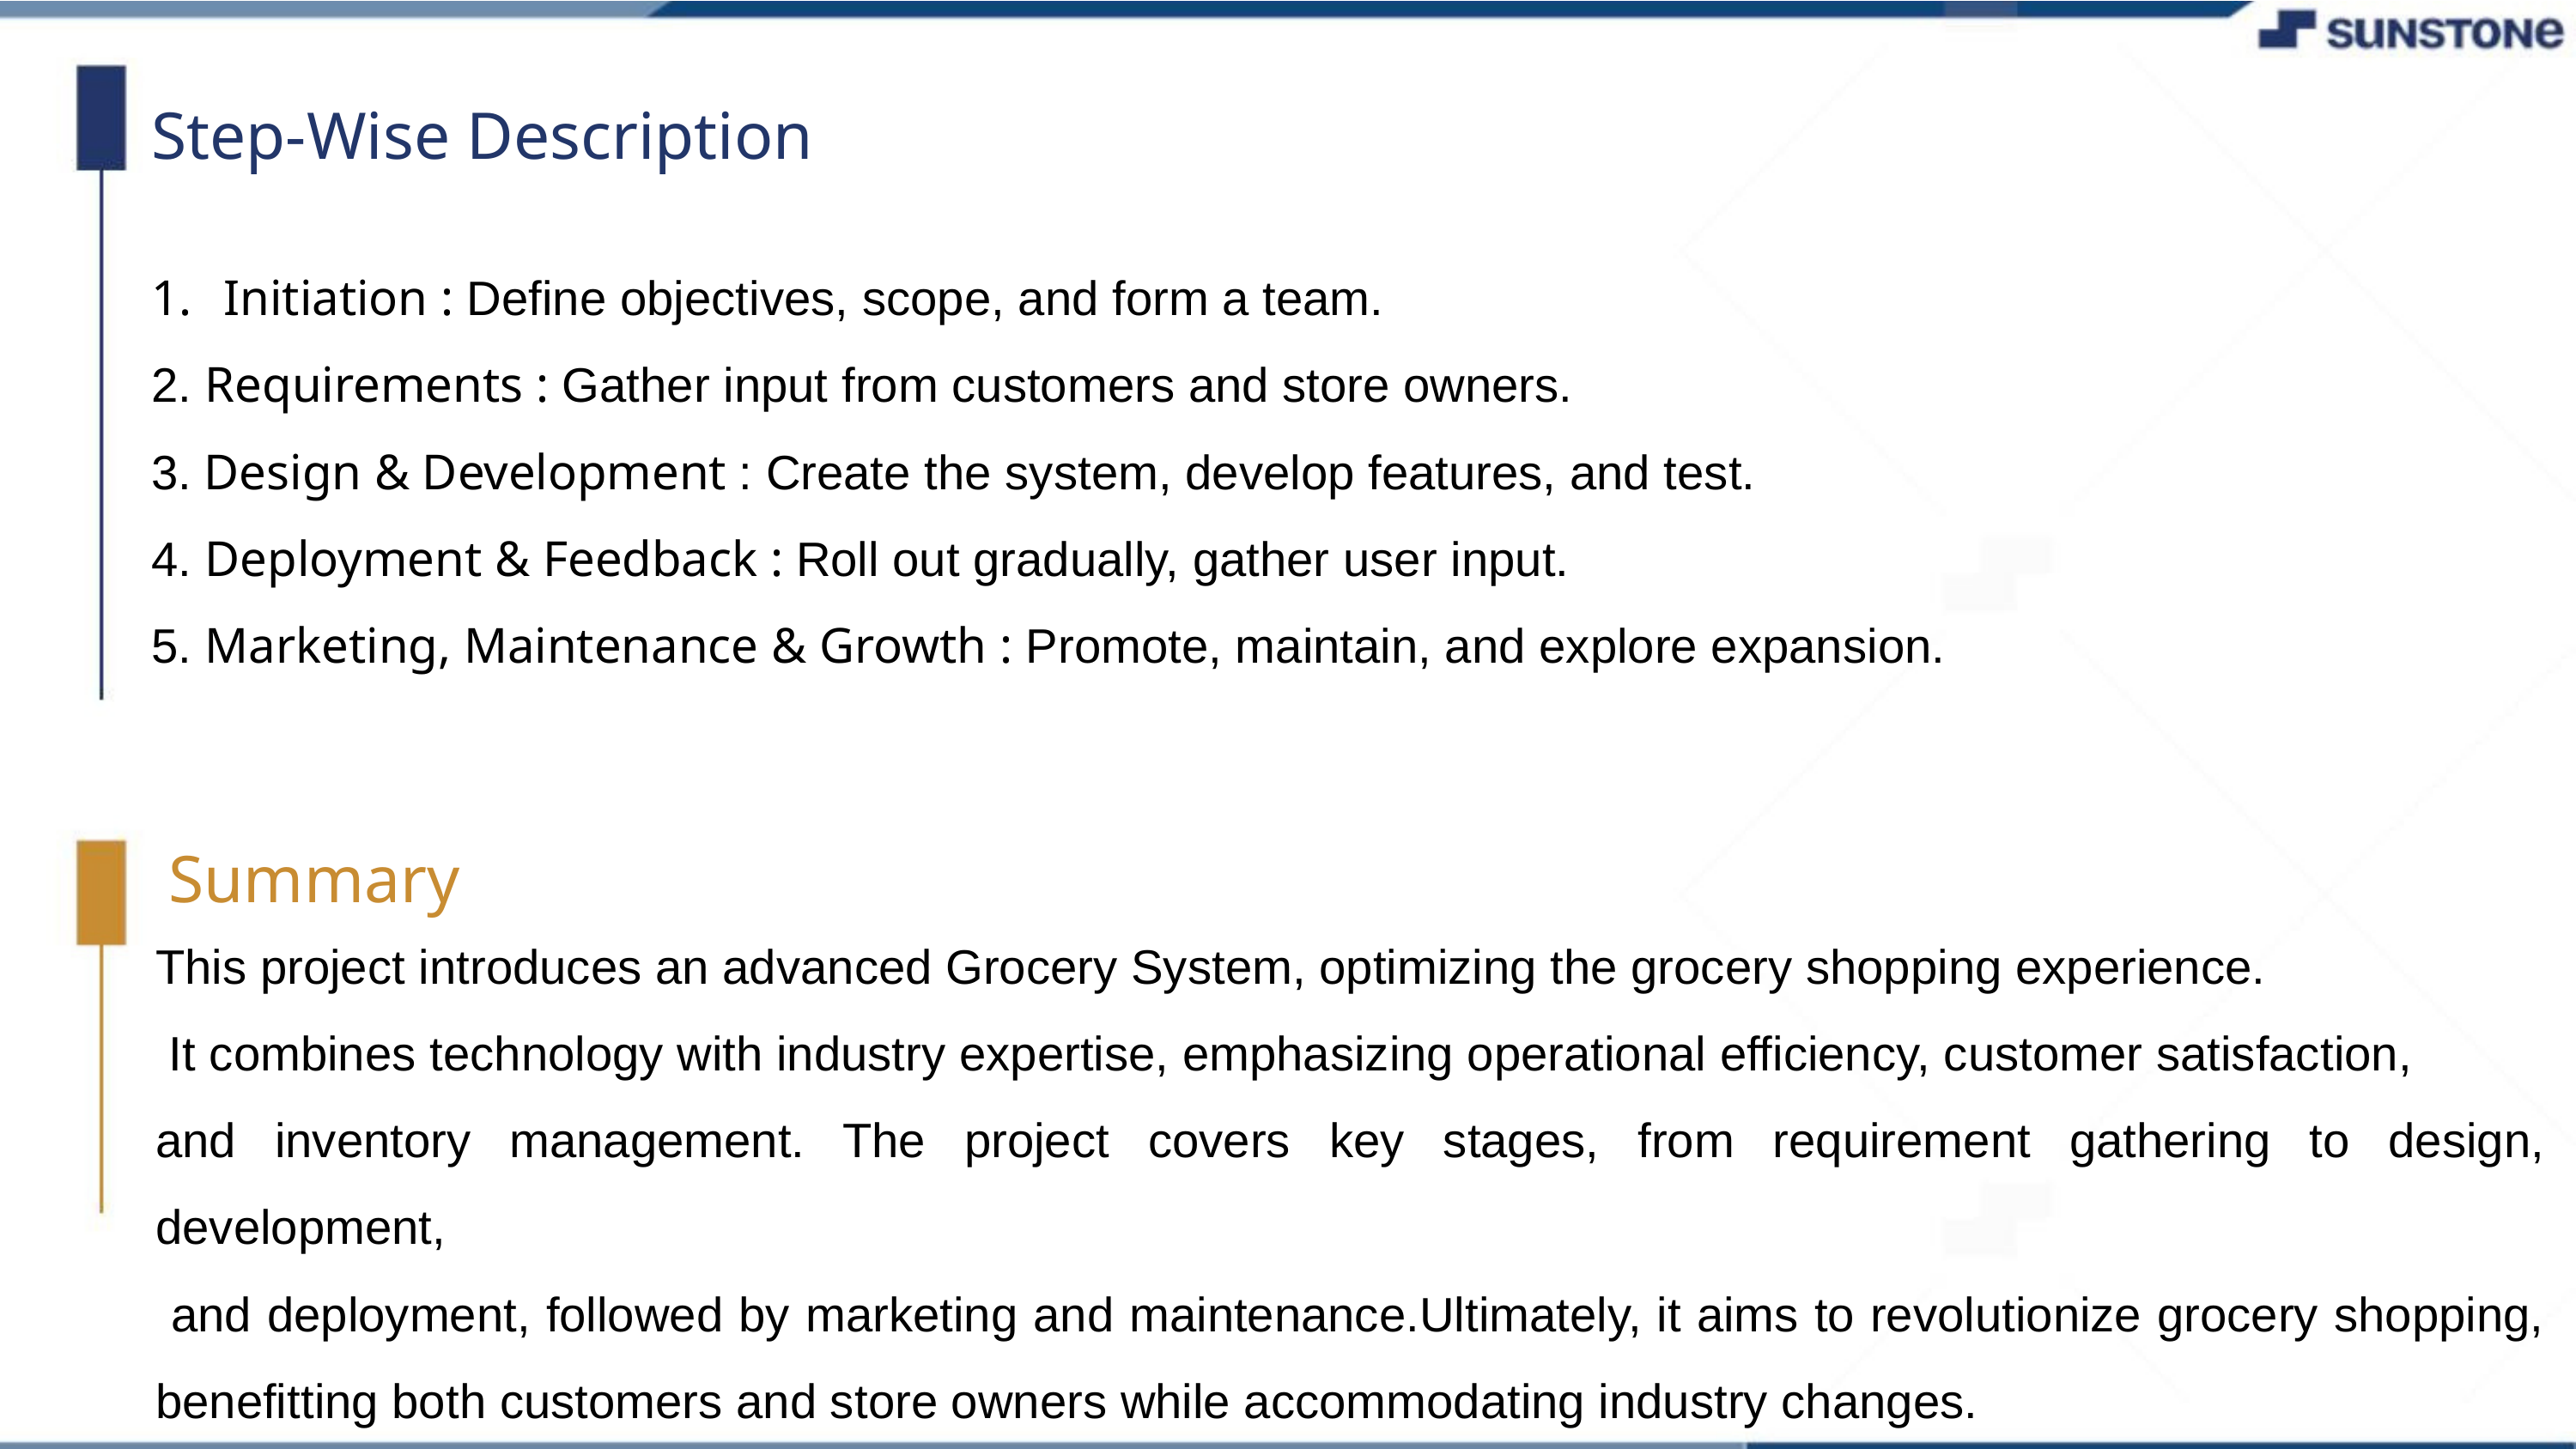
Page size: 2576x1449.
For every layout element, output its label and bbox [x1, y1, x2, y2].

text_box [0, 1, 2576, 1449]
